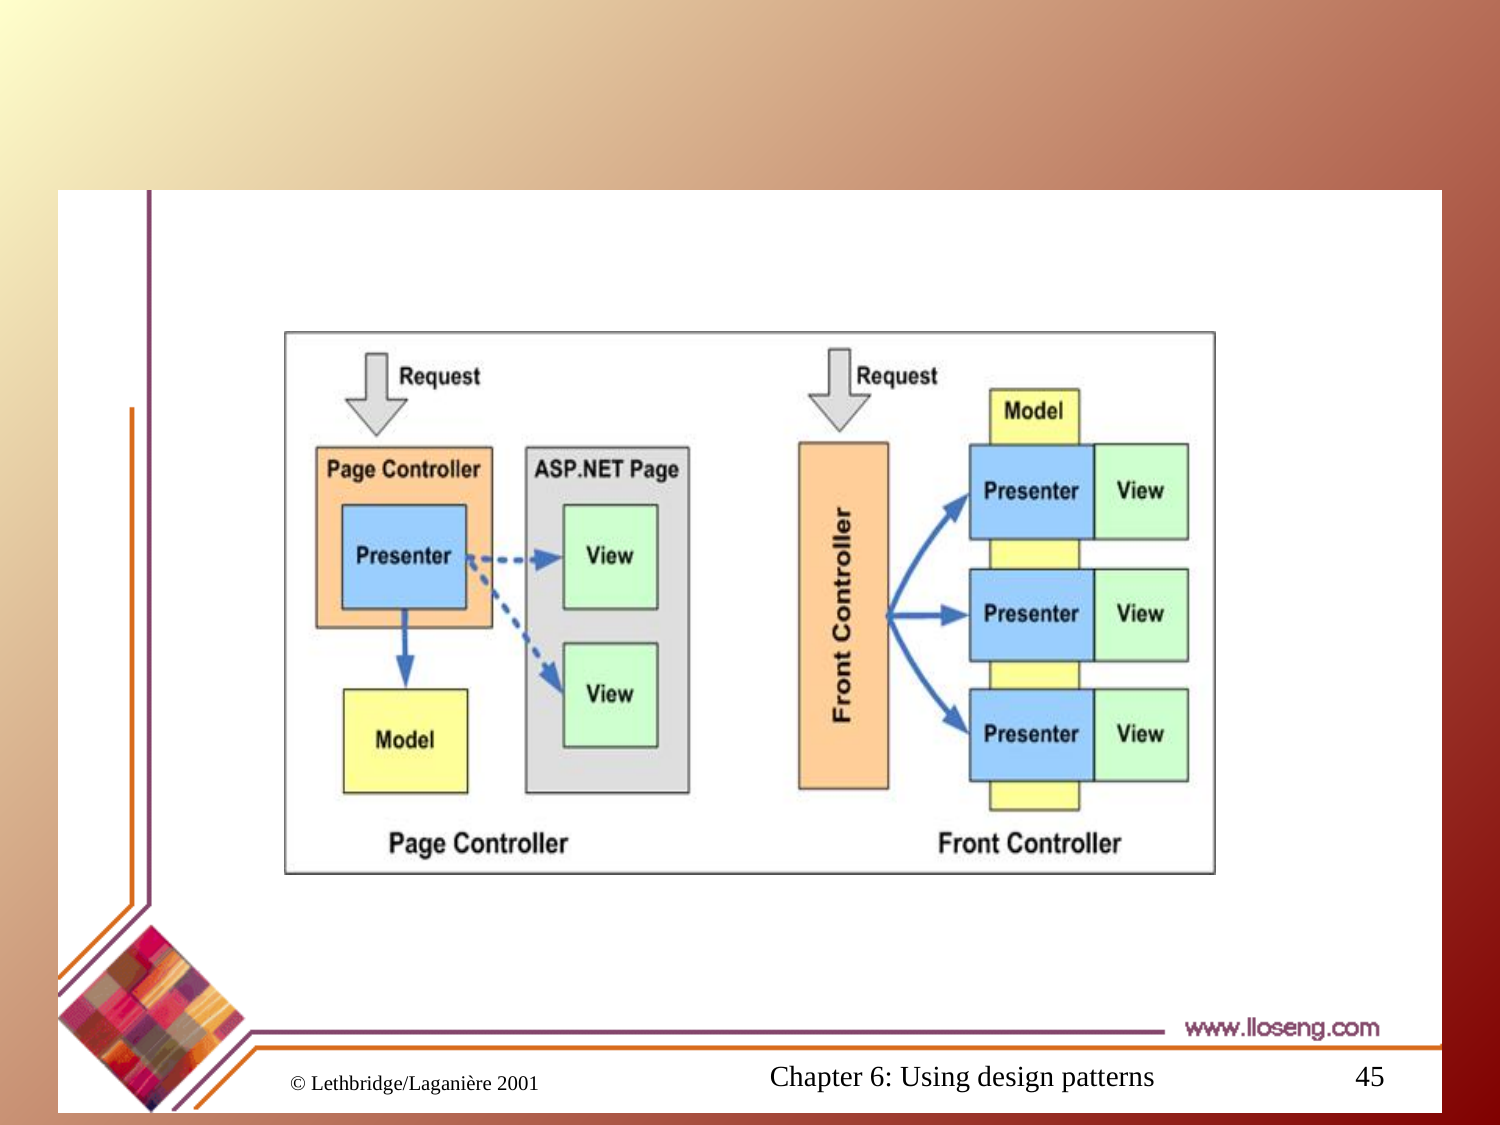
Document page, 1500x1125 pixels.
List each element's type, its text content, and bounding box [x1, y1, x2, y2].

slide_number © Lethbridge/Laganière 2001 [275, 1062, 600, 1125]
slide_number 45 [1325, 1050, 1400, 1125]
footer Chapter 6: Using design patterns [624, 1050, 1300, 1125]
picture [58, 190, 1442, 1113]
